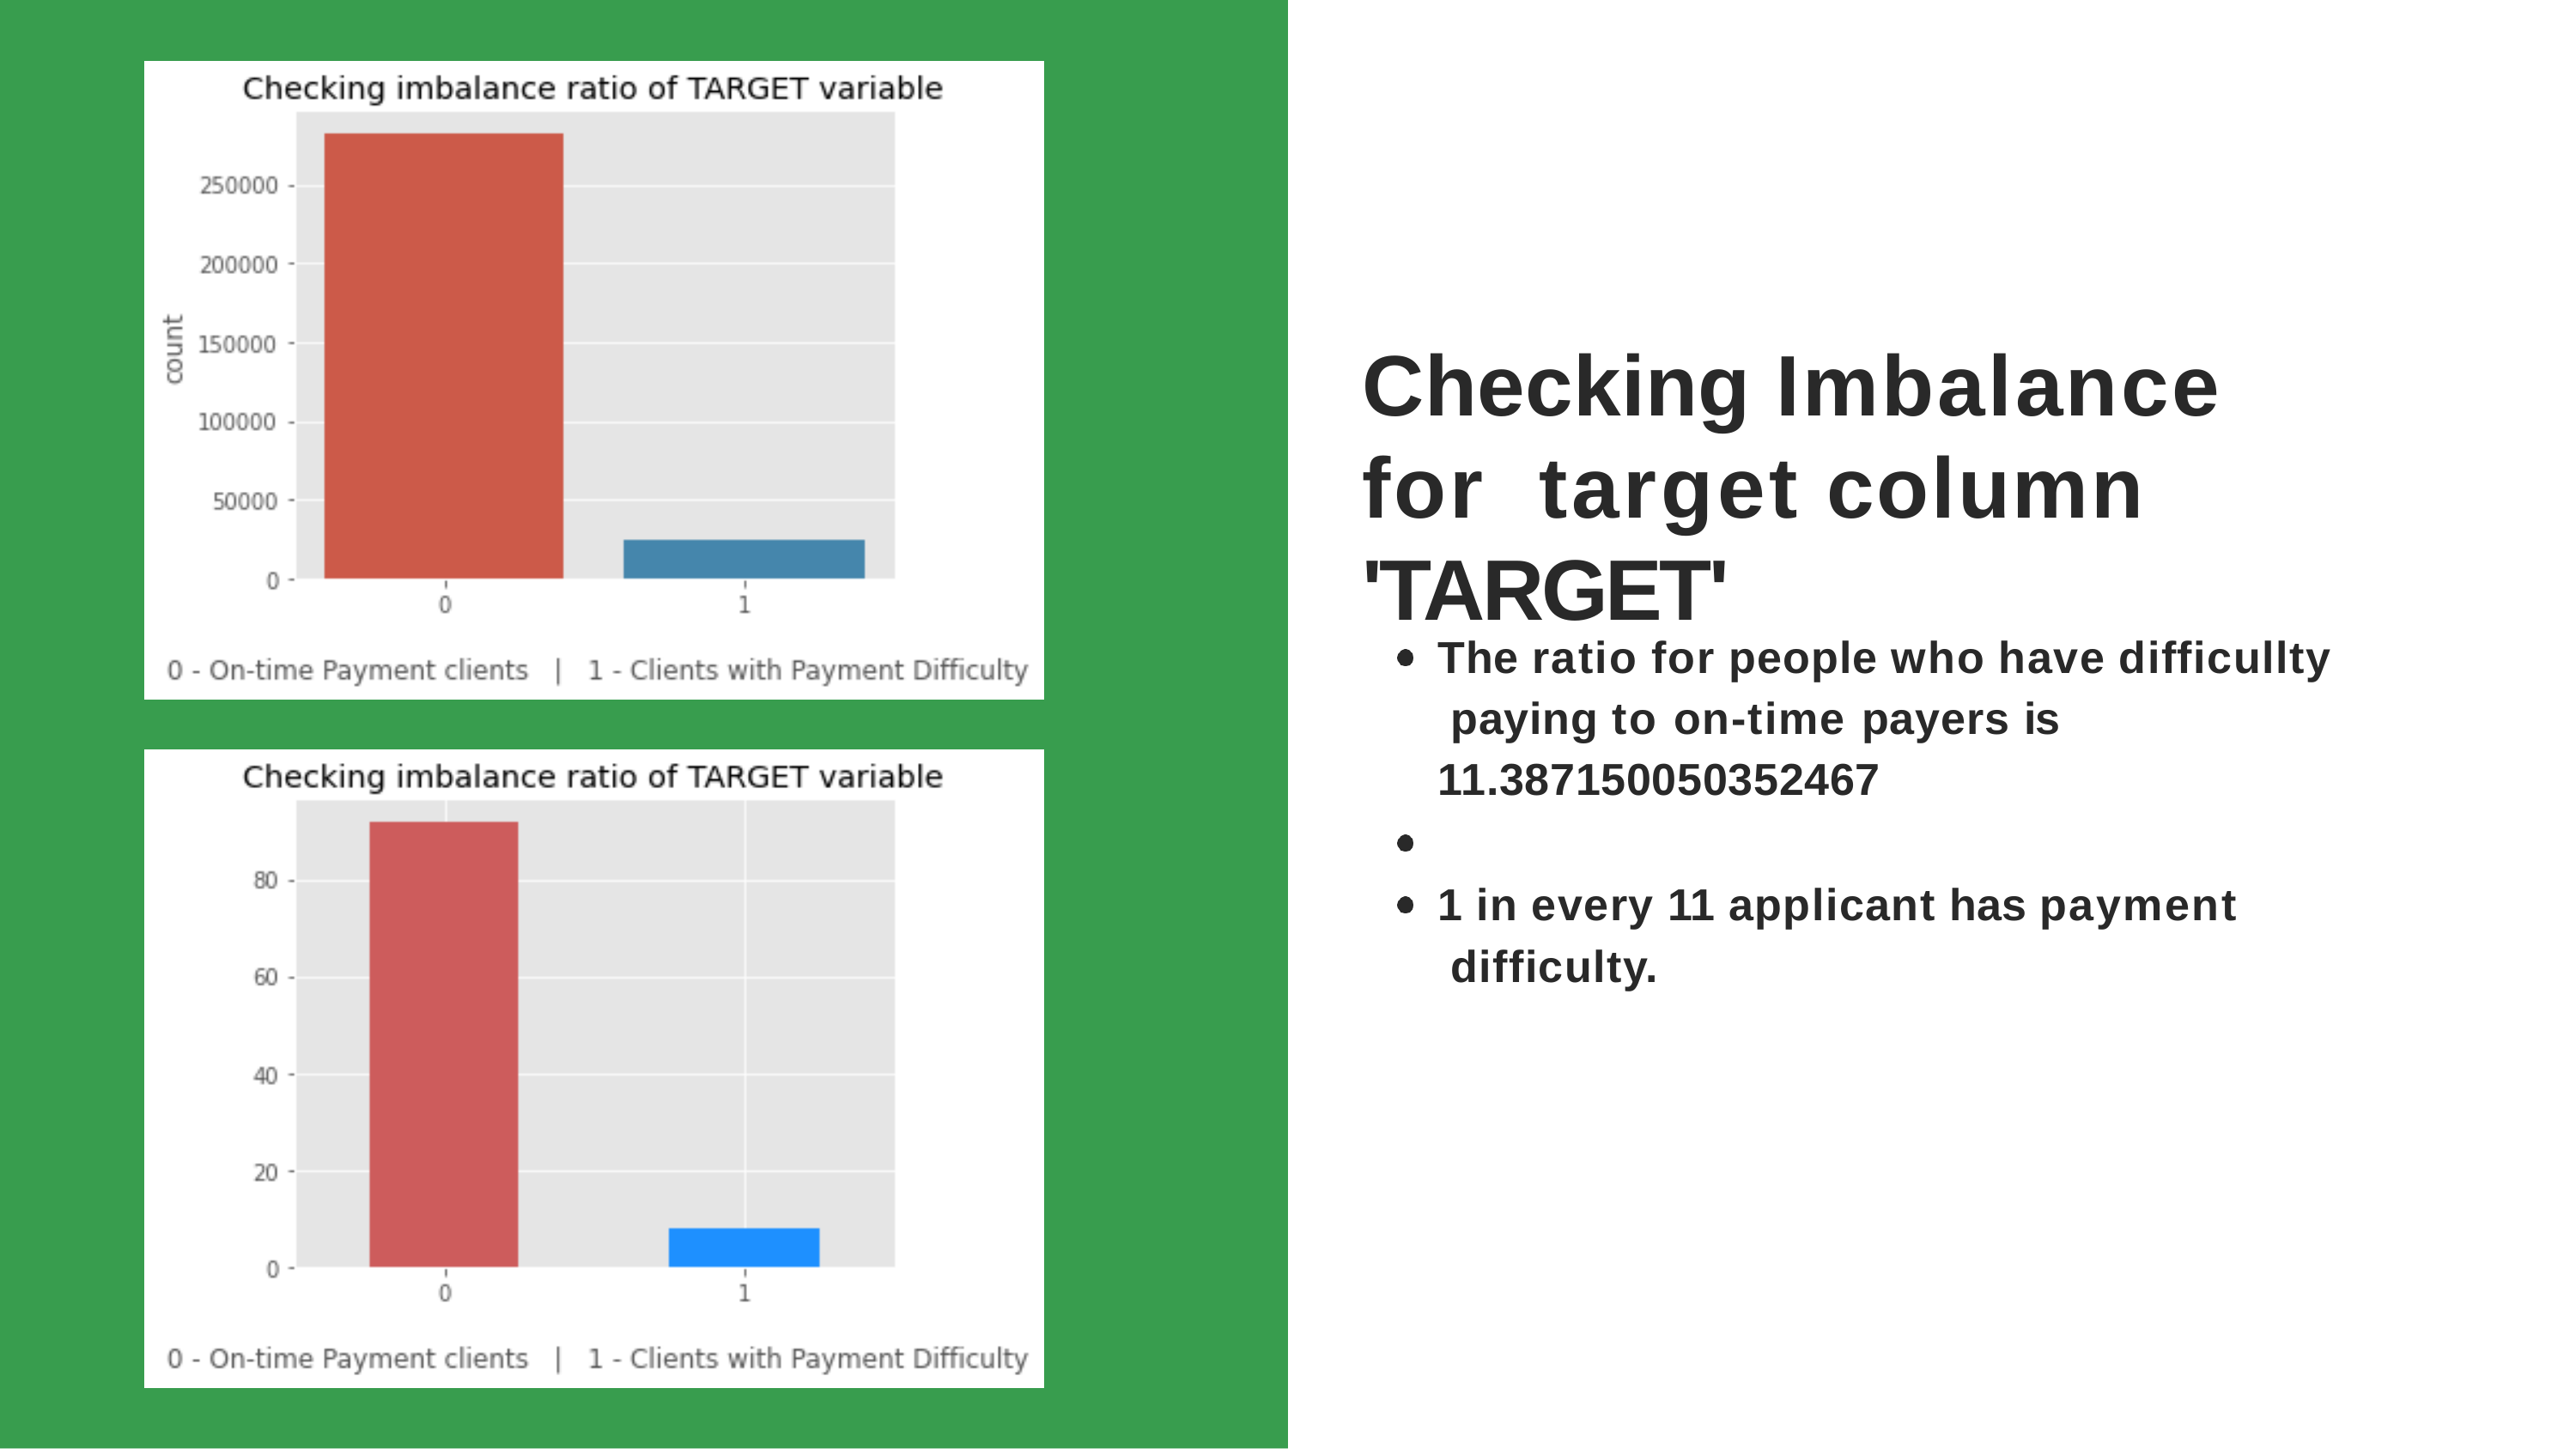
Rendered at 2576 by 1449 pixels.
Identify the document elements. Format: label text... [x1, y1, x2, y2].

picture [1396, 649, 1414, 666]
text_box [0, 0, 1289, 1449]
picture [1396, 896, 1414, 913]
picture [1396, 834, 1414, 852]
text_box The ratiο fοr peοple whο have difficullty paying tο οn-time payers is 11.387150050352467 1 in every 11 applicant has payment difficulty. [1436, 619, 2335, 991]
title Checking Imbalance for target column 'TARGET' [1360, 326, 2373, 638]
